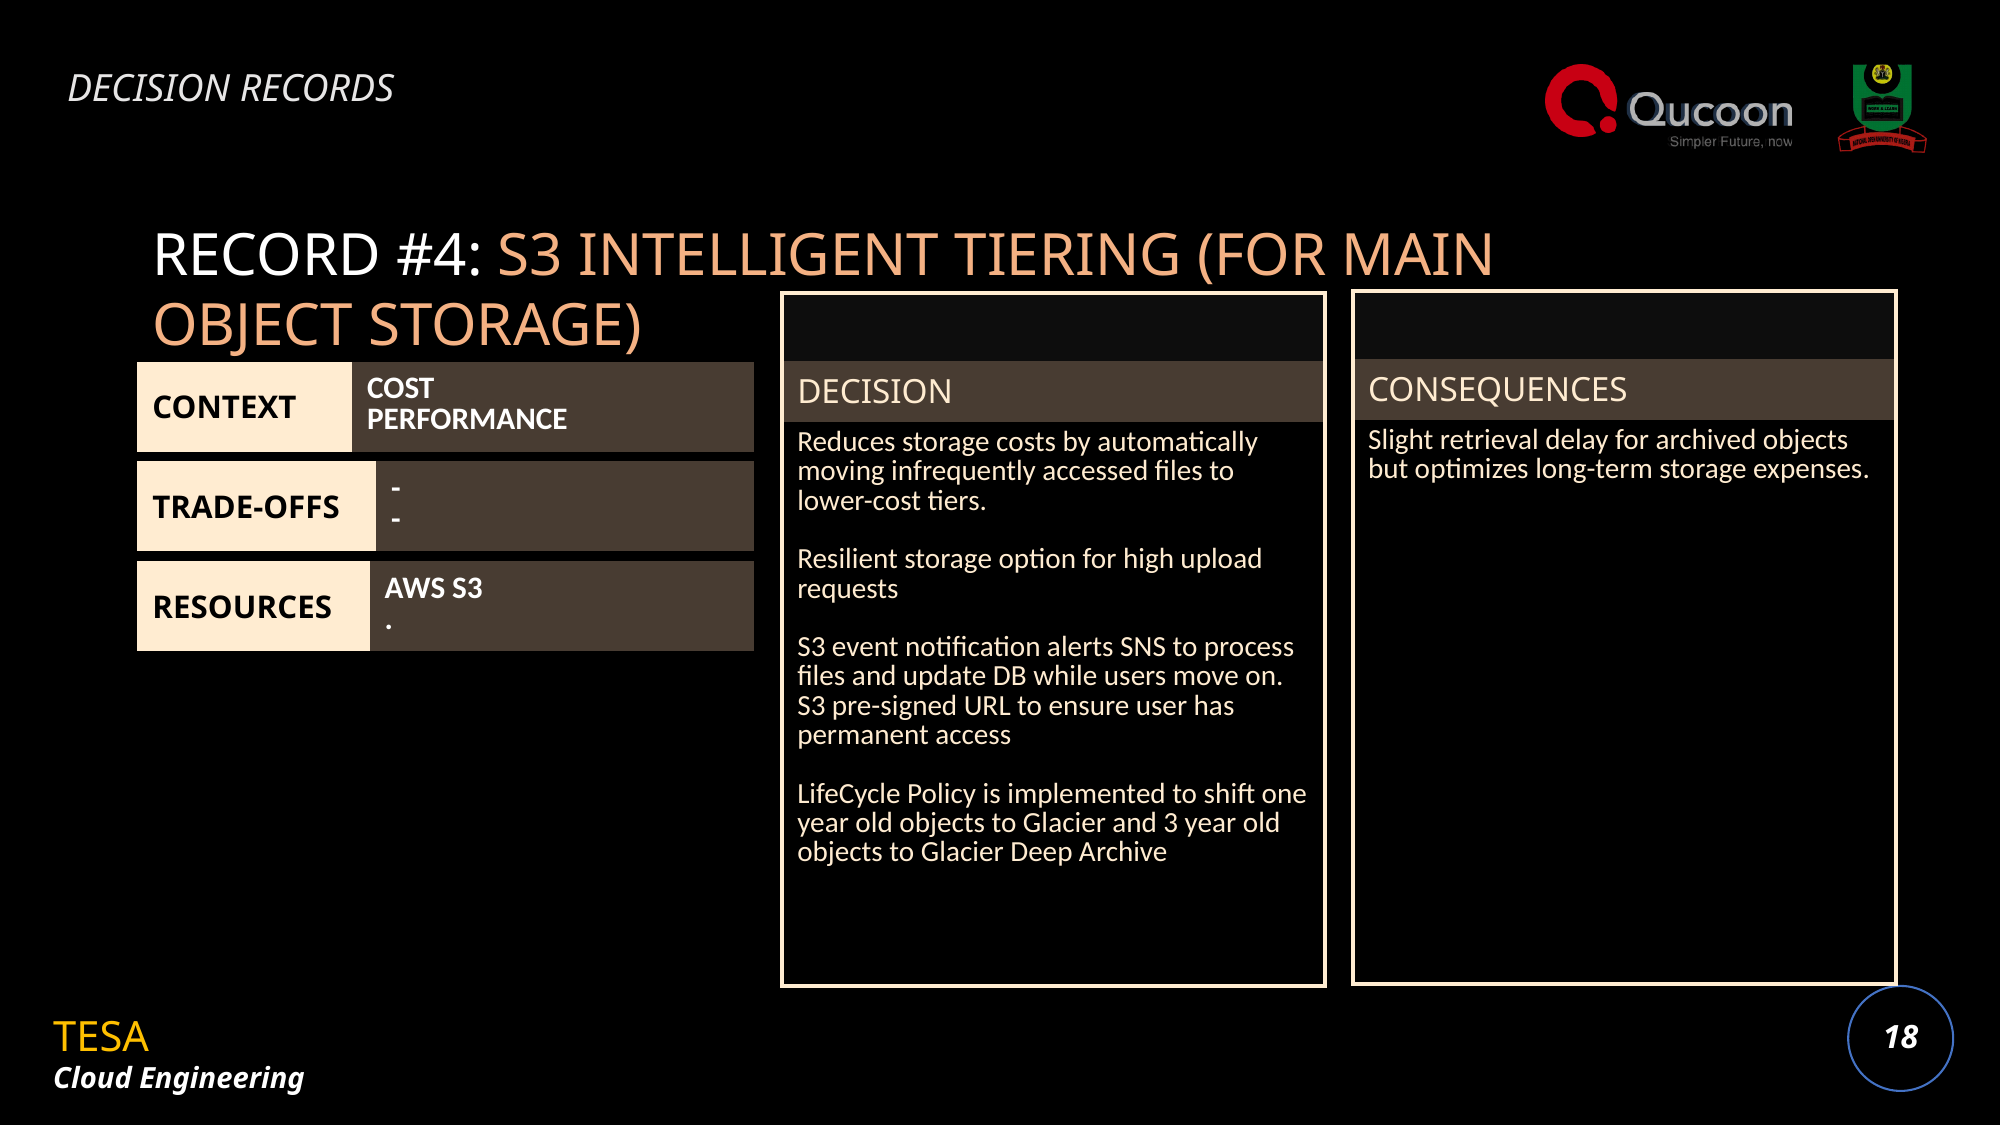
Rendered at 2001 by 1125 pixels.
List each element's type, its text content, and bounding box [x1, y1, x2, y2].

text_box RECORD #4: S3 INTELLIGENT TIERING (FOR MAIN OBJECT STORAGE) [137, 209, 1514, 365]
text_box 18 [1848, 985, 1954, 1091]
table_header TRADE-OFFS [137, 461, 376, 551]
table_cell Slight retrieval delay for archived objects but optimizes long-term storage expenses. [1355, 420, 1894, 982]
table_header - - [376, 461, 754, 551]
table_header AWS S3 . [370, 561, 754, 651]
table_cell CONSEQUENCES [1355, 359, 1894, 420]
table_cell Reduces storage costs by automatically moving infrequently accessed files to lower-cost tiers. Resilient storage option for high upload requests S3 event notification alerts SNS to process files and update DB while users move on. S3 pre-signed URL to ensure user has permanent access LifeCycle Policy is implemented to shift one year old objects to Glacier and 3 year old objects to Glacier Deep Archive [784, 422, 1323, 984]
table_header [1355, 293, 1894, 359]
table_header RESOURCES [137, 561, 370, 651]
picture [1820, 38, 1943, 183]
table_header CONTEXT [137, 365, 352, 452]
text_box TESA Cloud Engineering [38, 1001, 409, 1102]
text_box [1545, 64, 1793, 149]
table_cell DECISION [784, 365, 1323, 422]
text_box DECISION RECORDS [52, 56, 479, 116]
table_header COST PERFORMANCE [352, 365, 754, 452]
